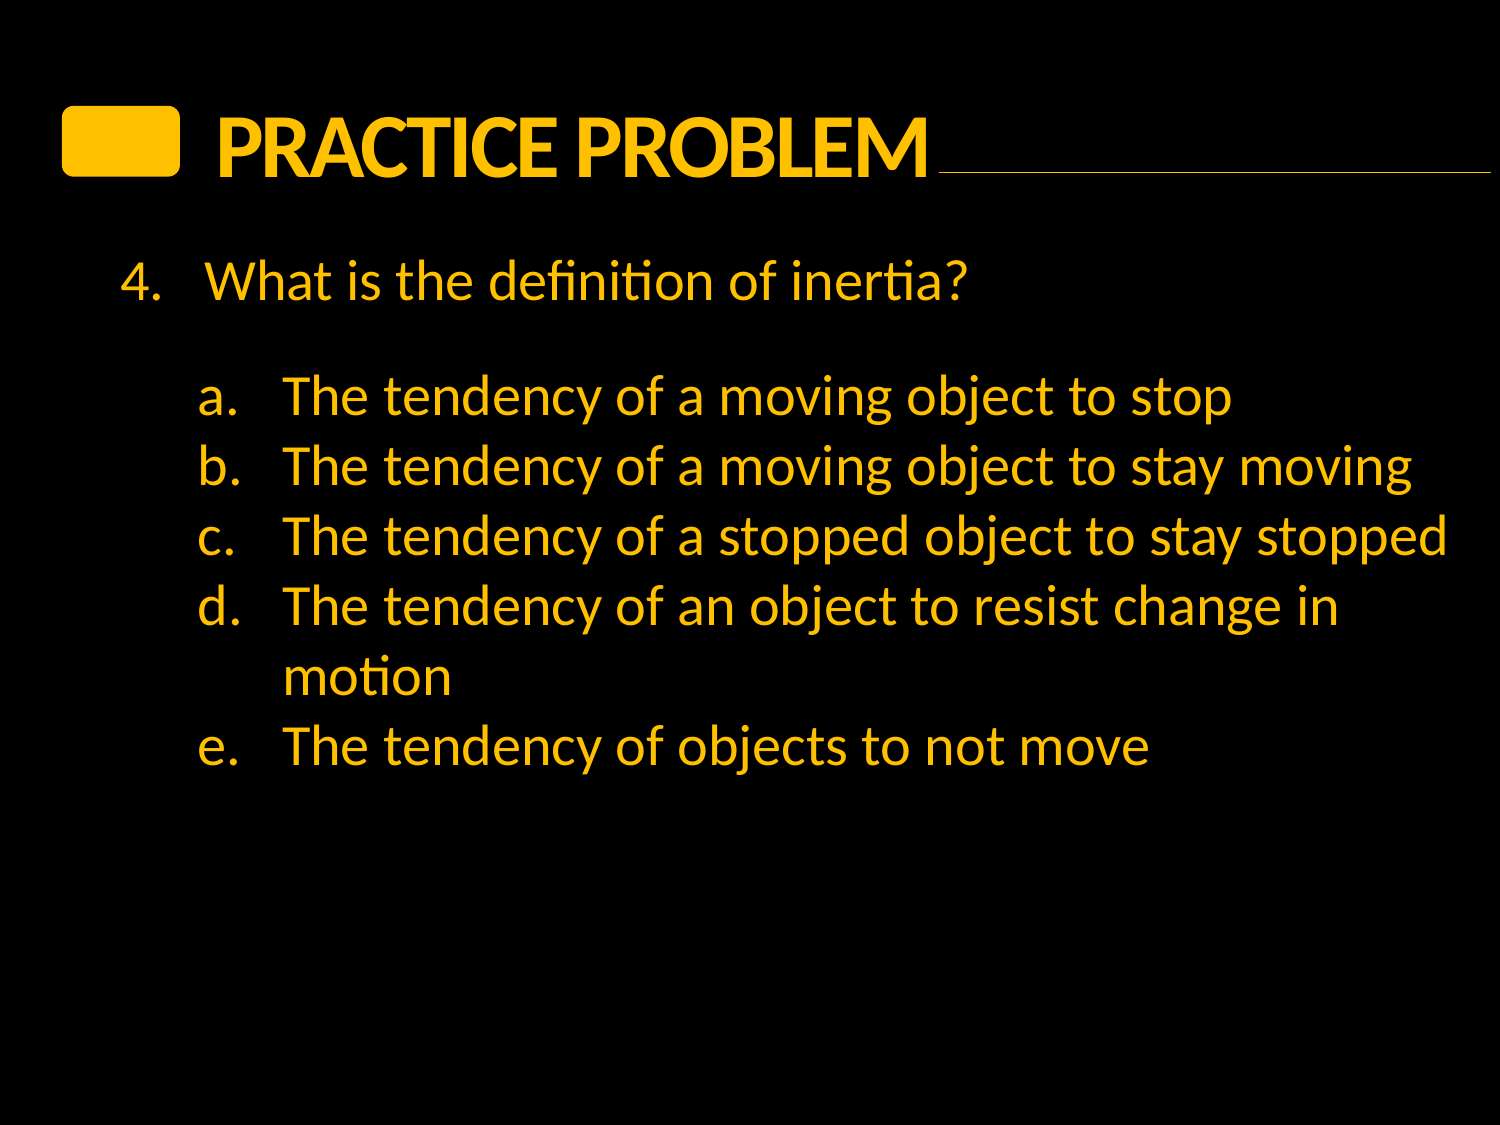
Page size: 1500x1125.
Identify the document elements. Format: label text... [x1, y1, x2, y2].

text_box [108, 77, 1492, 205]
text_box [59, 103, 103, 179]
text_box The tendency of a moving object to stop The tendency of a moving object to stay moving The tendency of a stopped object to stay stopped The tendency of an object to resist change in motion The tendency of objects to not move [182, 349, 1471, 785]
text_box 4. What is the definition of inertia? [105, 234, 1453, 320]
